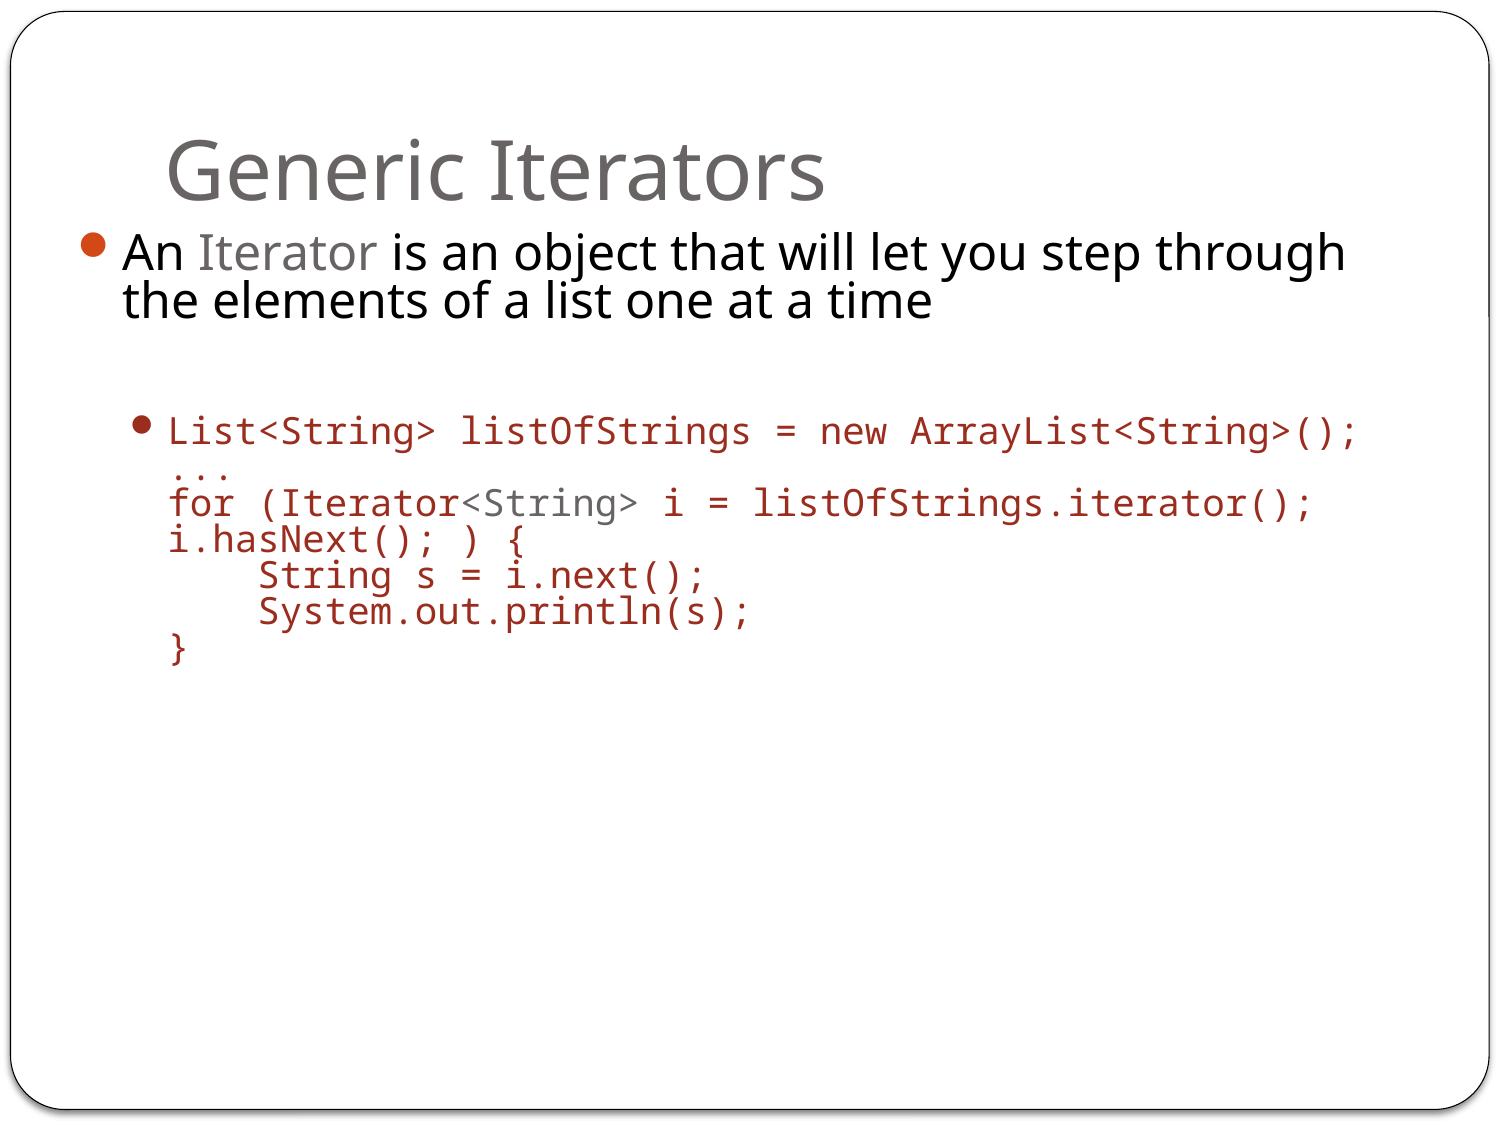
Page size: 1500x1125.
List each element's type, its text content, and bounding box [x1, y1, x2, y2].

list An Iterator is an object that will let you step through the elements of a list one at a time List<String> listOfStrings = new ArrayList<String>(); ... for (Iterator<String> i = listOfStrings.iterator(); i.hasNext(); ) { String s = i.next(); System.out.println(s); } [62, 224, 1450, 1006]
title Generic Iterators [150, 45, 1425, 224]
